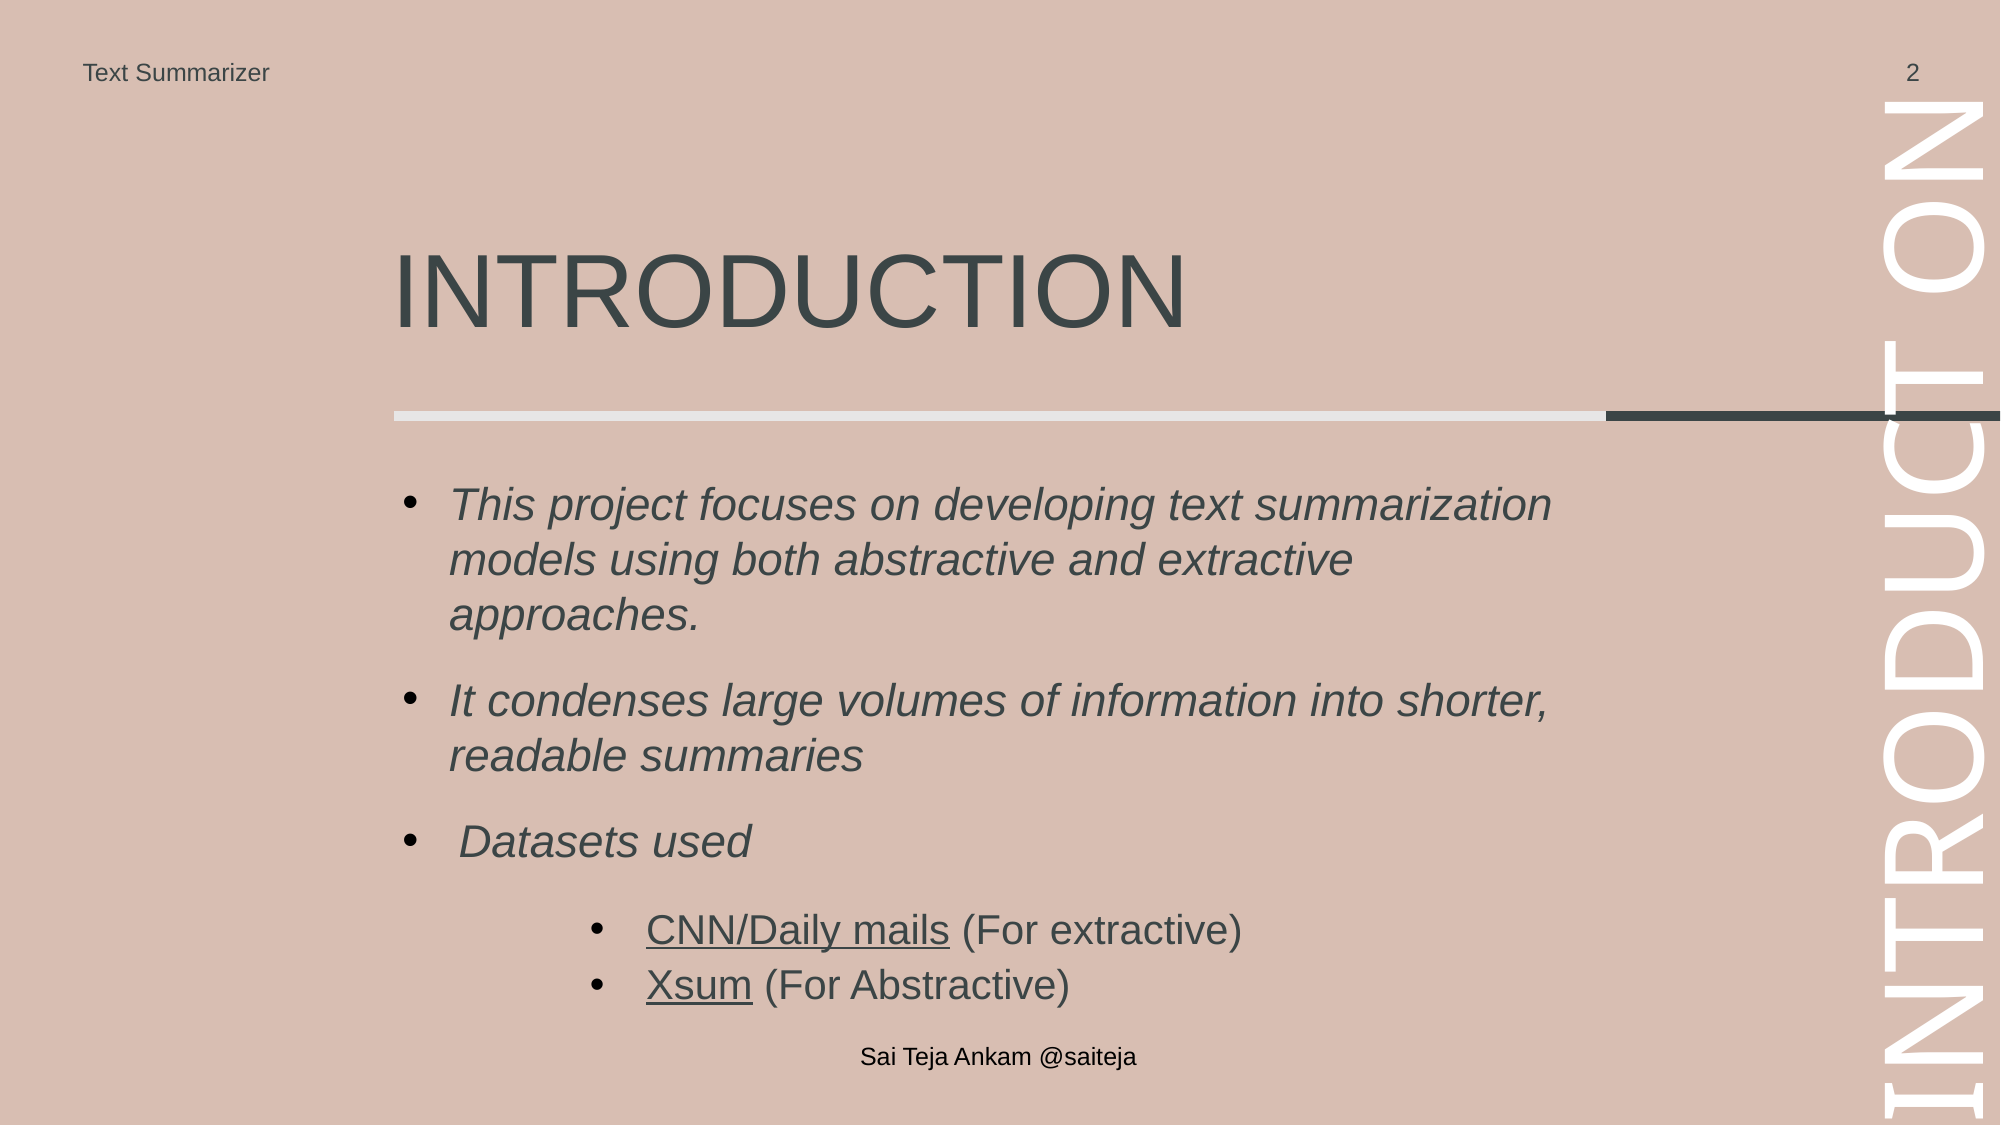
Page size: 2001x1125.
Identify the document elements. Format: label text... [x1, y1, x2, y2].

slide_number 2 [1660, 49, 1935, 95]
text_box Sai Teja Ankam @saiteja [845, 1025, 1155, 1086]
title Introduction [376, 239, 1607, 356]
text_box Introduct on [1870, 0, 2000, 1125]
footer Text Summarizer [67, 49, 368, 95]
list This project focuses on developing text summarization models using both abstractive and extractive approaches. It condenses large volumes of information into shorter, readable summaries Datasets used CNN/Daily mails (For extractive) Xsum (For Abstractive) [387, 467, 1613, 1026]
